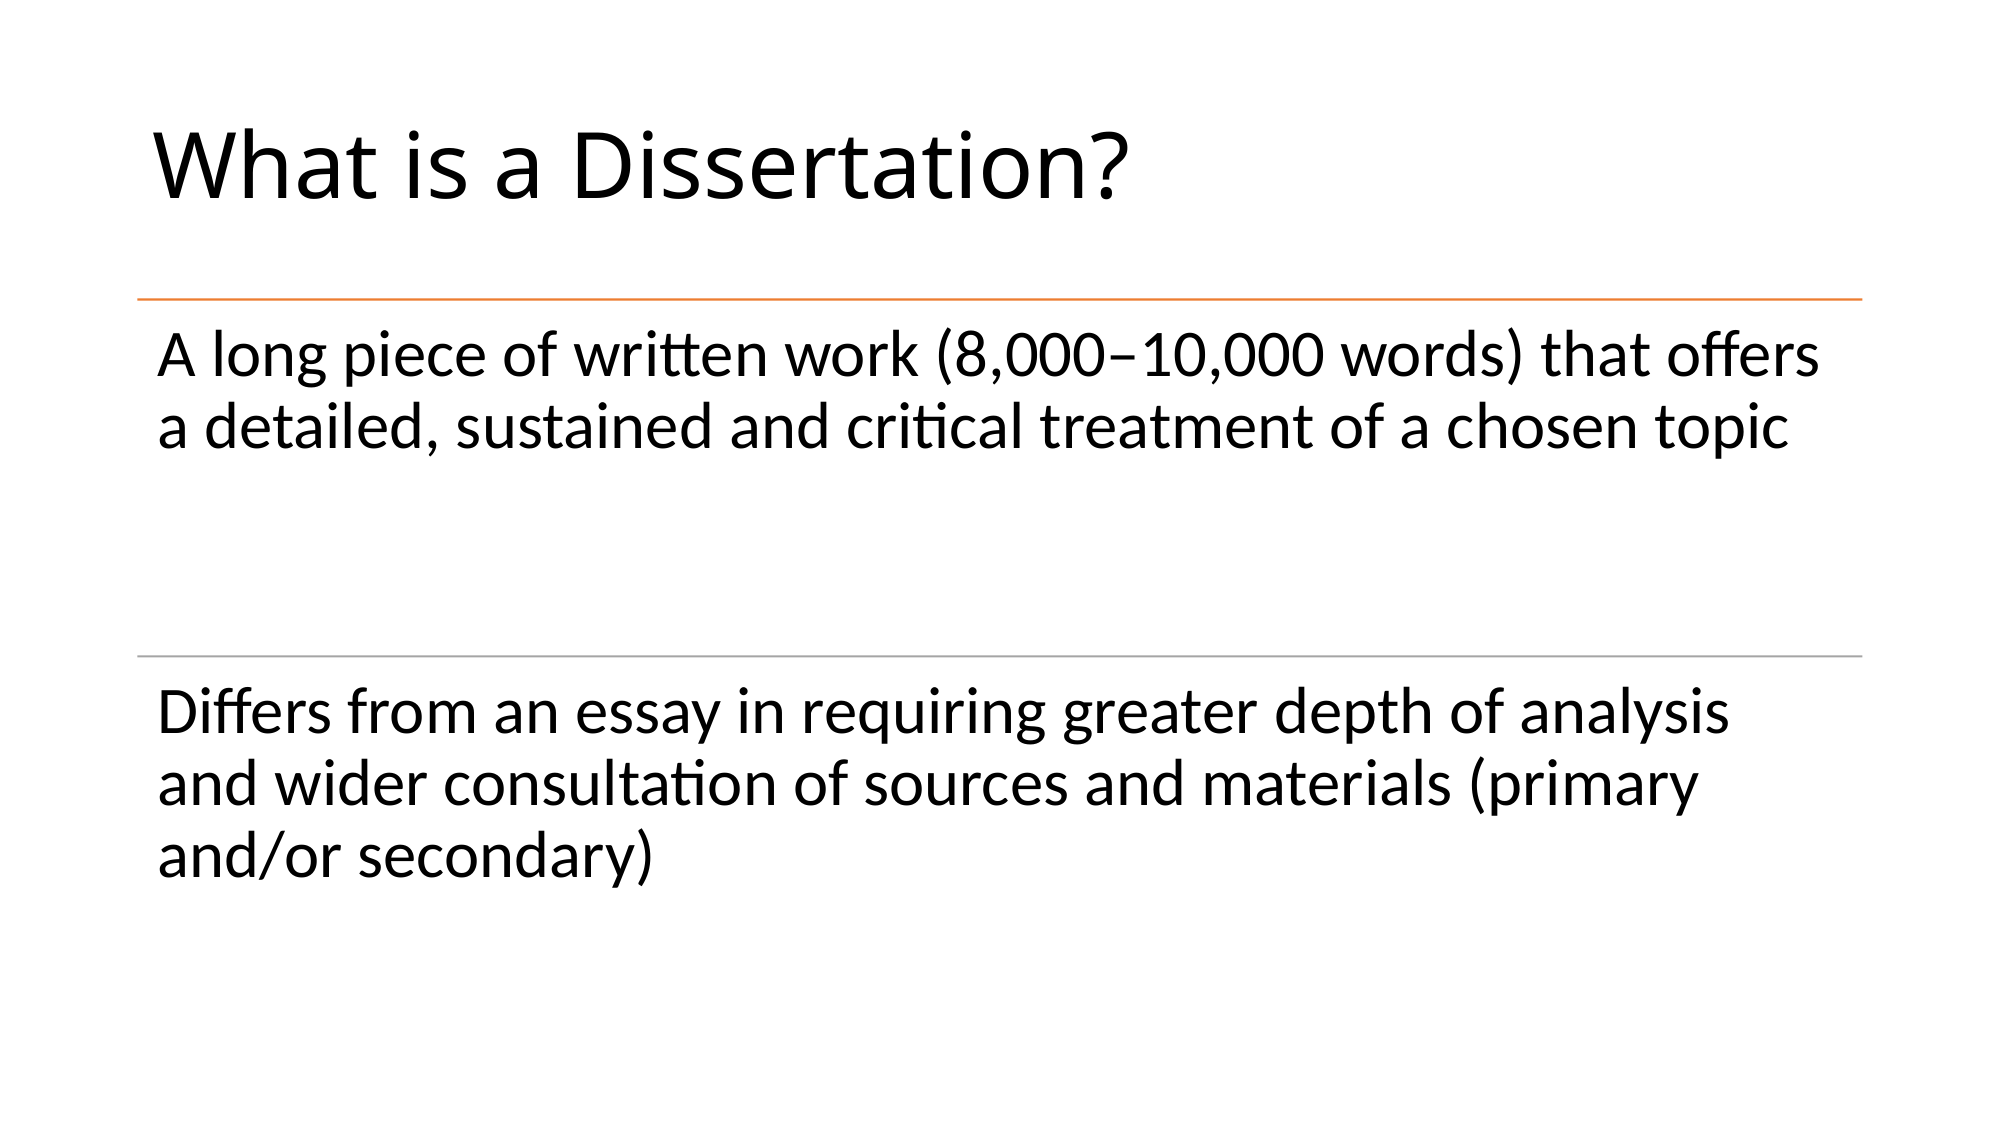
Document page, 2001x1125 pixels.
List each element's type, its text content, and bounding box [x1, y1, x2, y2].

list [137, 299, 1863, 1014]
title What is a Dissertation? [137, 59, 1863, 278]
